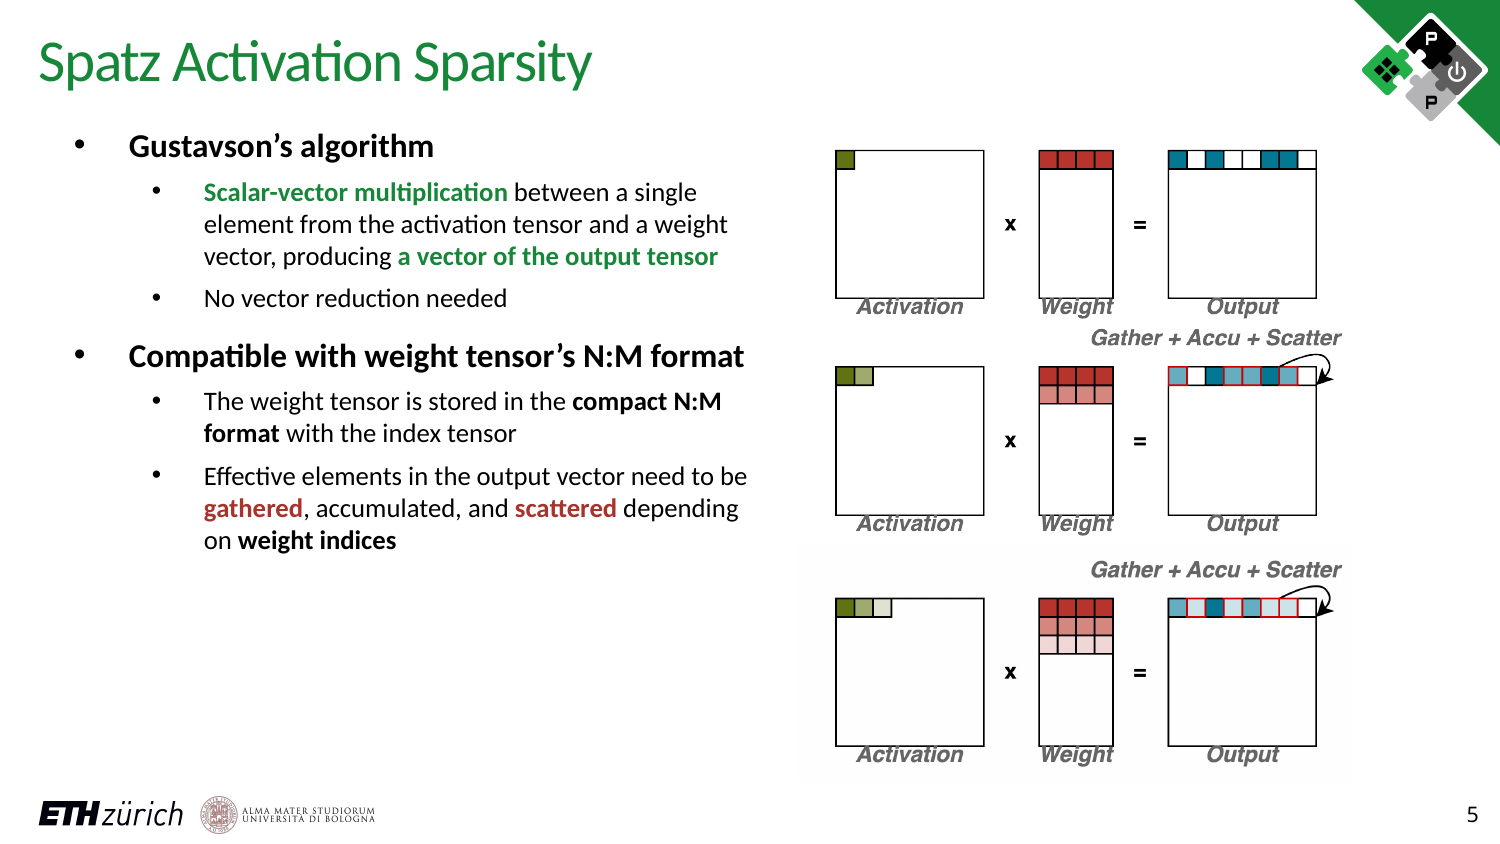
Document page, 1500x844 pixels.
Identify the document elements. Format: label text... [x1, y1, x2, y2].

picture [199, 799, 239, 835]
slide_number 5 [1420, 799, 1491, 837]
picture [798, 94, 1352, 782]
text_box Gustavson’s algorithm Scalar-vector multiplication between a single element from the activation tensor and a weight vector, producing a vector of the output tensor No vector reduction needed Compatible with weight tensor’s N:M format The weight tensor is stored in the compact N:M format with the index tensor Effective elements in the output vector need to be gathered, accumulated, and scattered depending on weight indices [53, 118, 766, 799]
picture [242, 805, 375, 822]
title Spatz Activation Sparsity [38, 22, 1352, 103]
picture [1361, 18, 1483, 122]
picture [38, 801, 183, 826]
